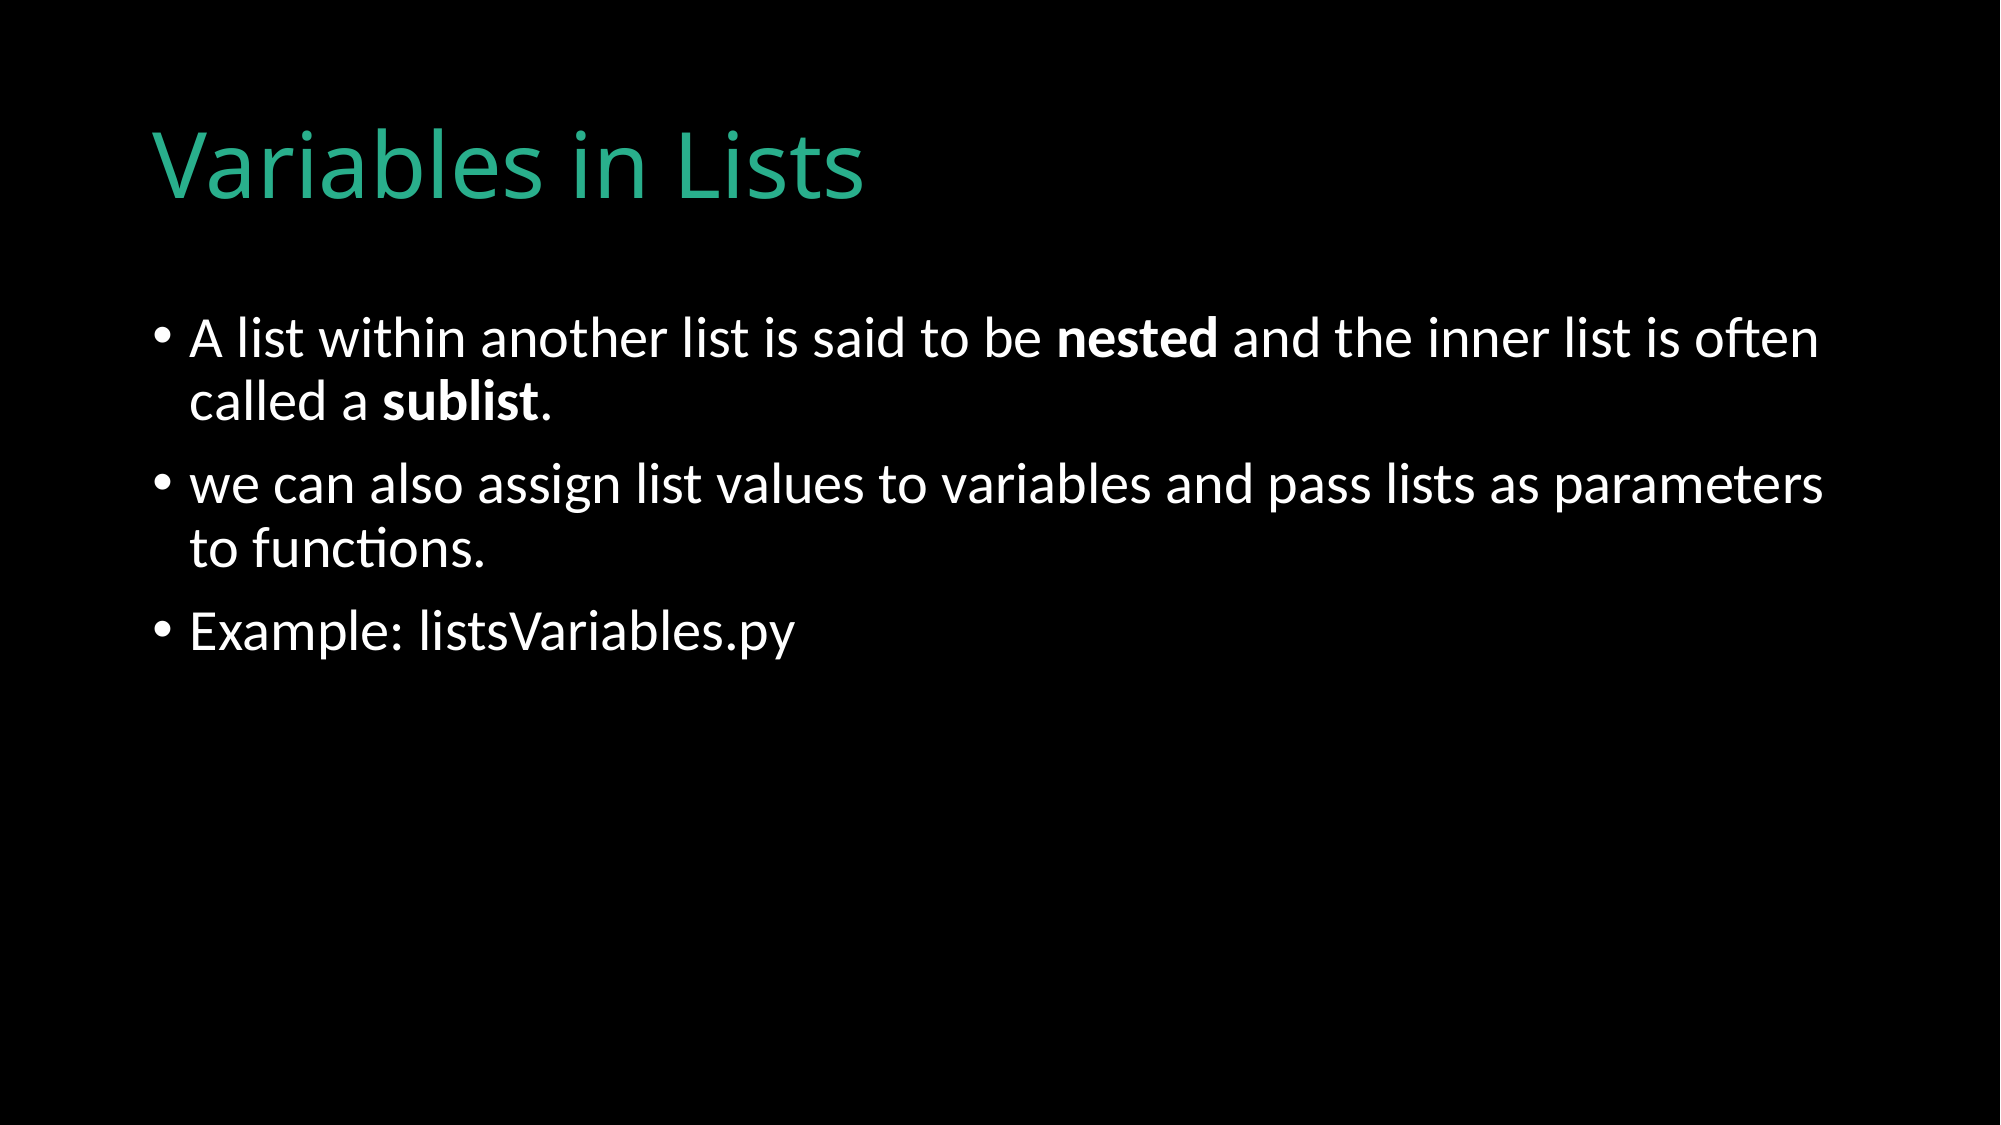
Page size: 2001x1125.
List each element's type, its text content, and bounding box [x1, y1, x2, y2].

list A list within another list is said to be nested and the inner list is often called a sublist. we can also assign list values to variables and pass lists as parameters to functions. Example: listsVariables.py [137, 299, 1863, 1014]
title Variables in Lists [137, 59, 1863, 278]
